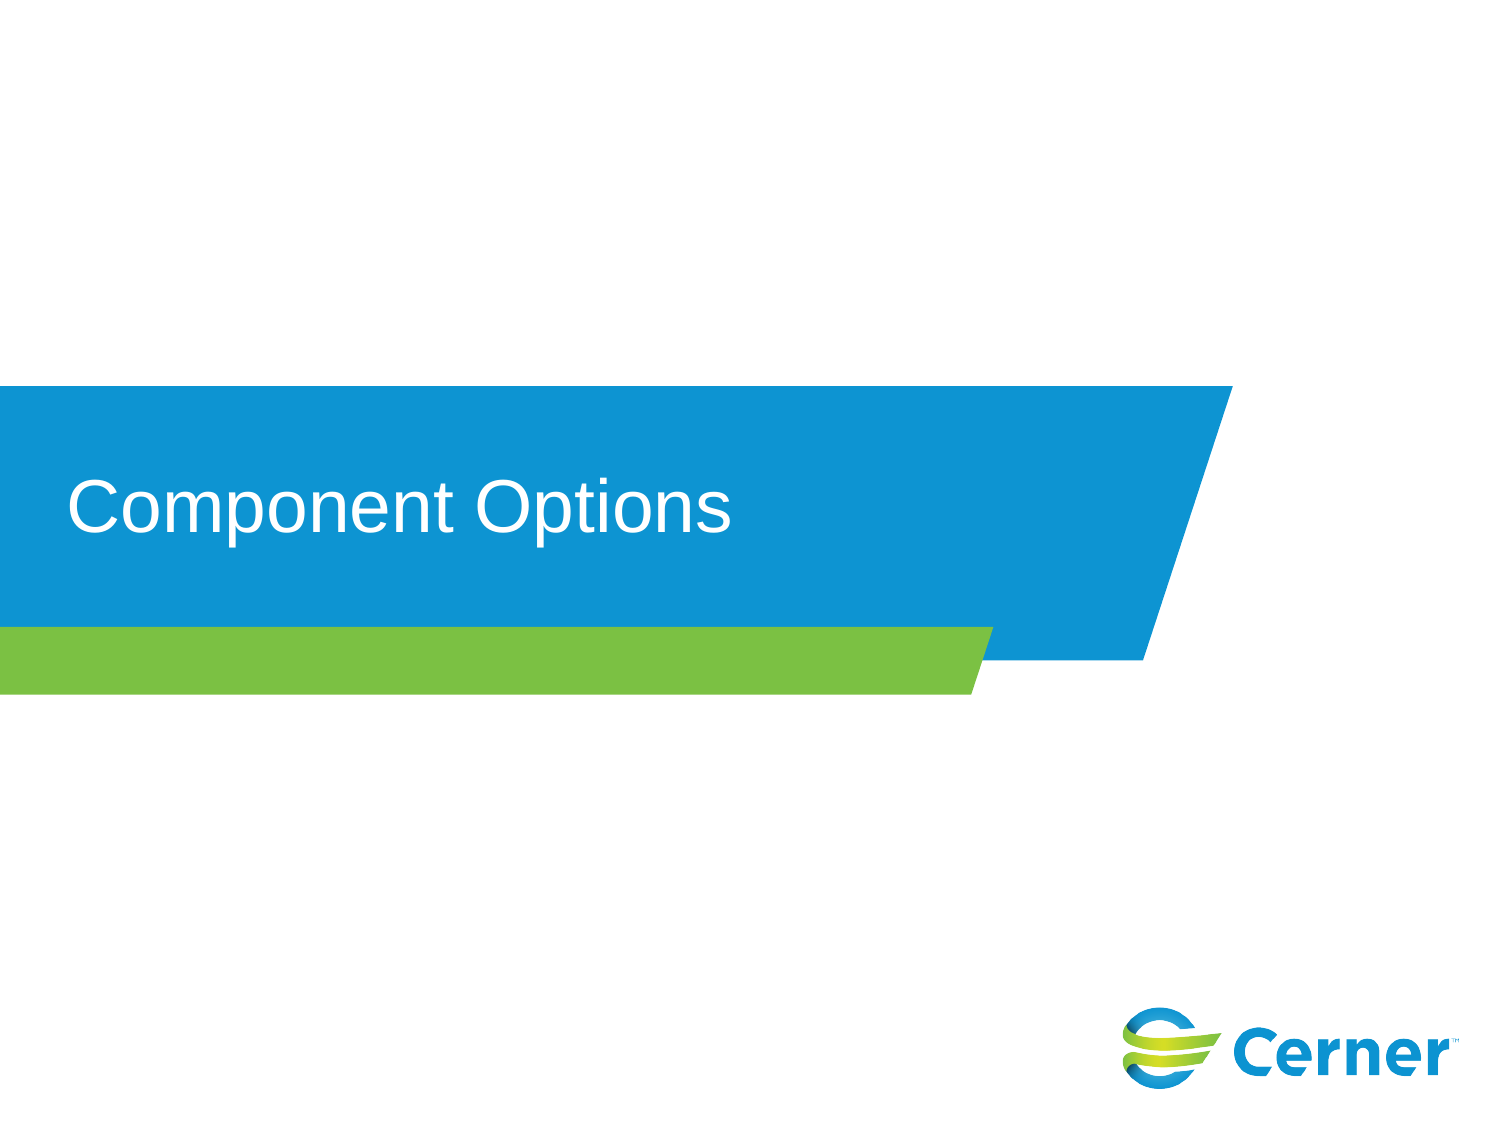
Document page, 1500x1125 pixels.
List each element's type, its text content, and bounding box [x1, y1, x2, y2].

title Component Options [51, 388, 1133, 629]
picture [1118, 1006, 1459, 1090]
